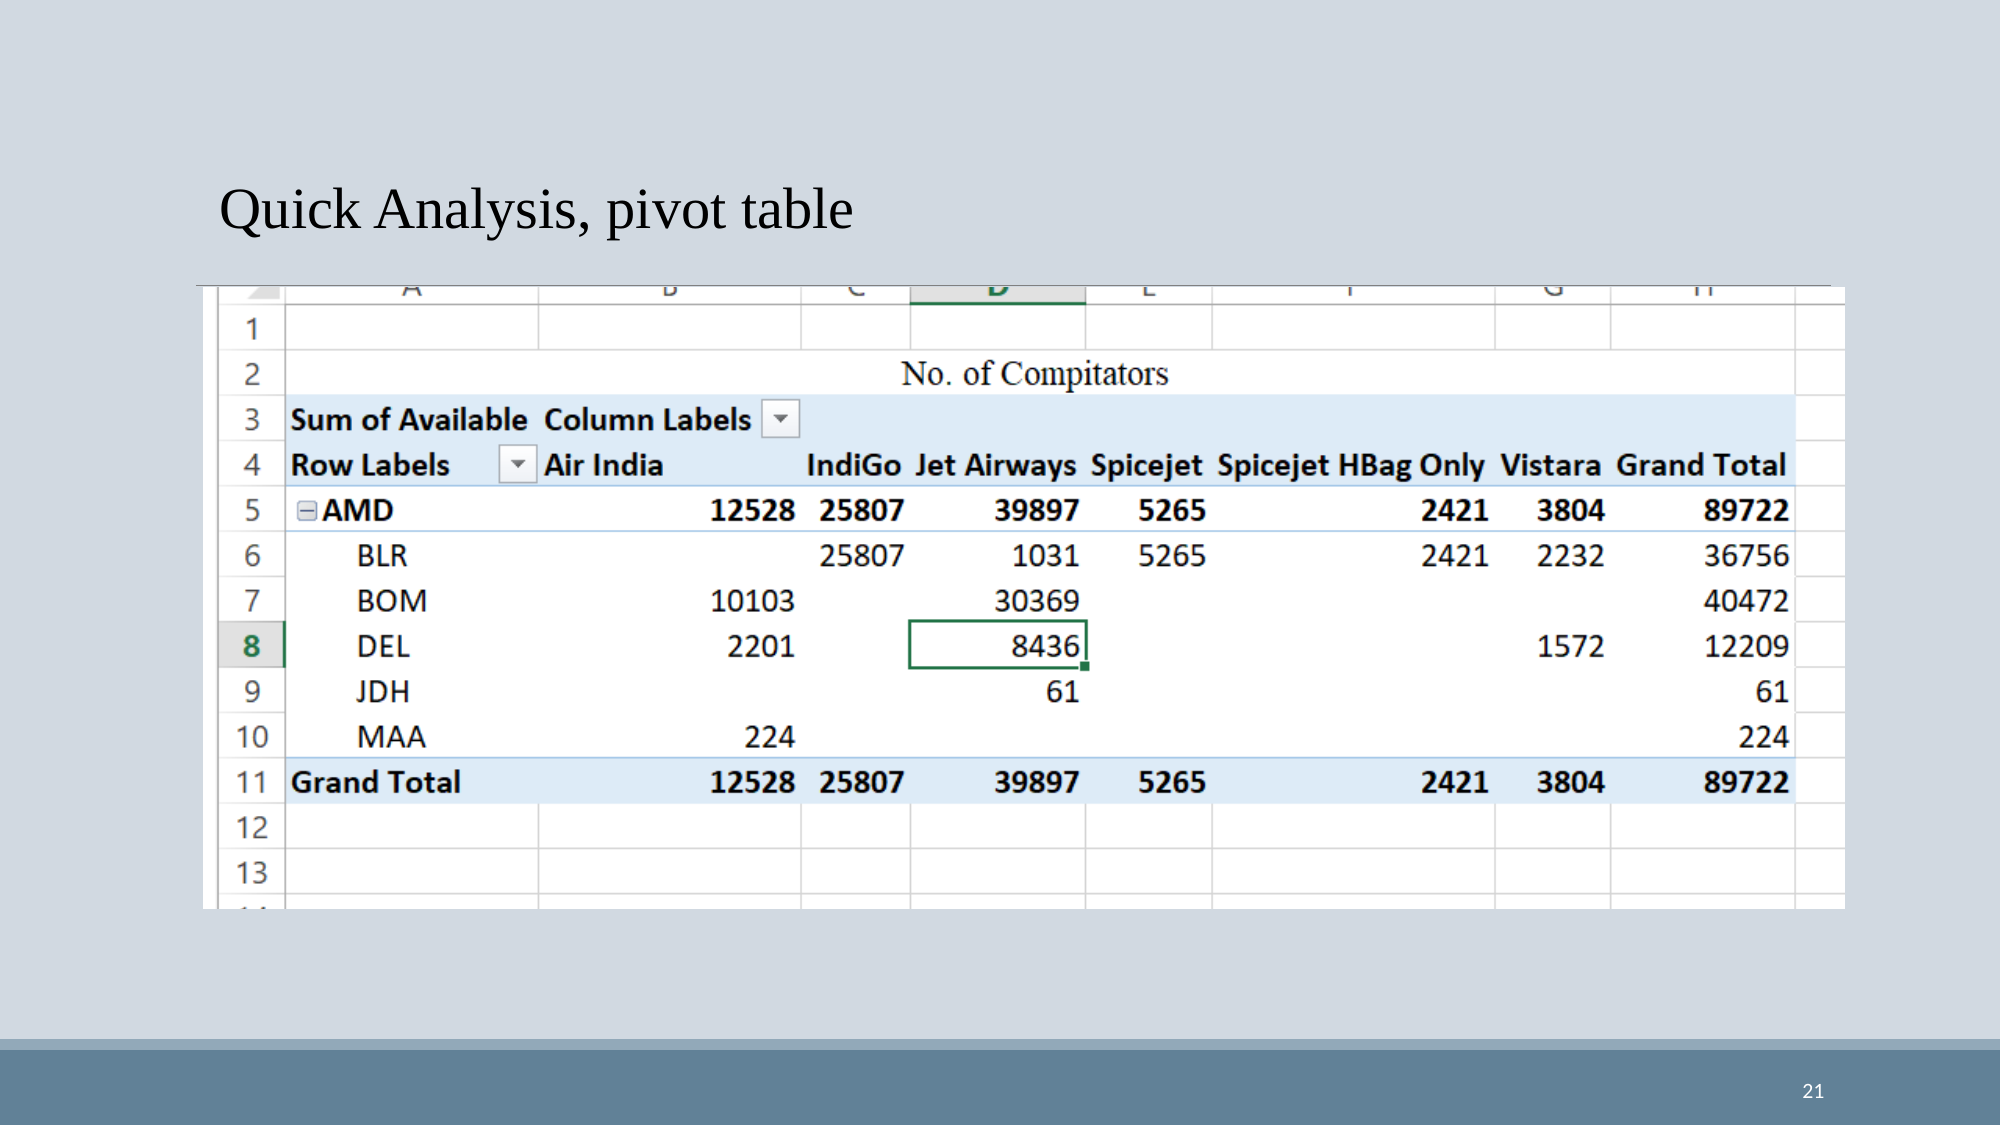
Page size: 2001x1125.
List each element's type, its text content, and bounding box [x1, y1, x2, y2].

text_box Quick Analysis, pivot table [205, 163, 967, 248]
slide_number 21 [1624, 1059, 1840, 1120]
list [202, 287, 1846, 909]
